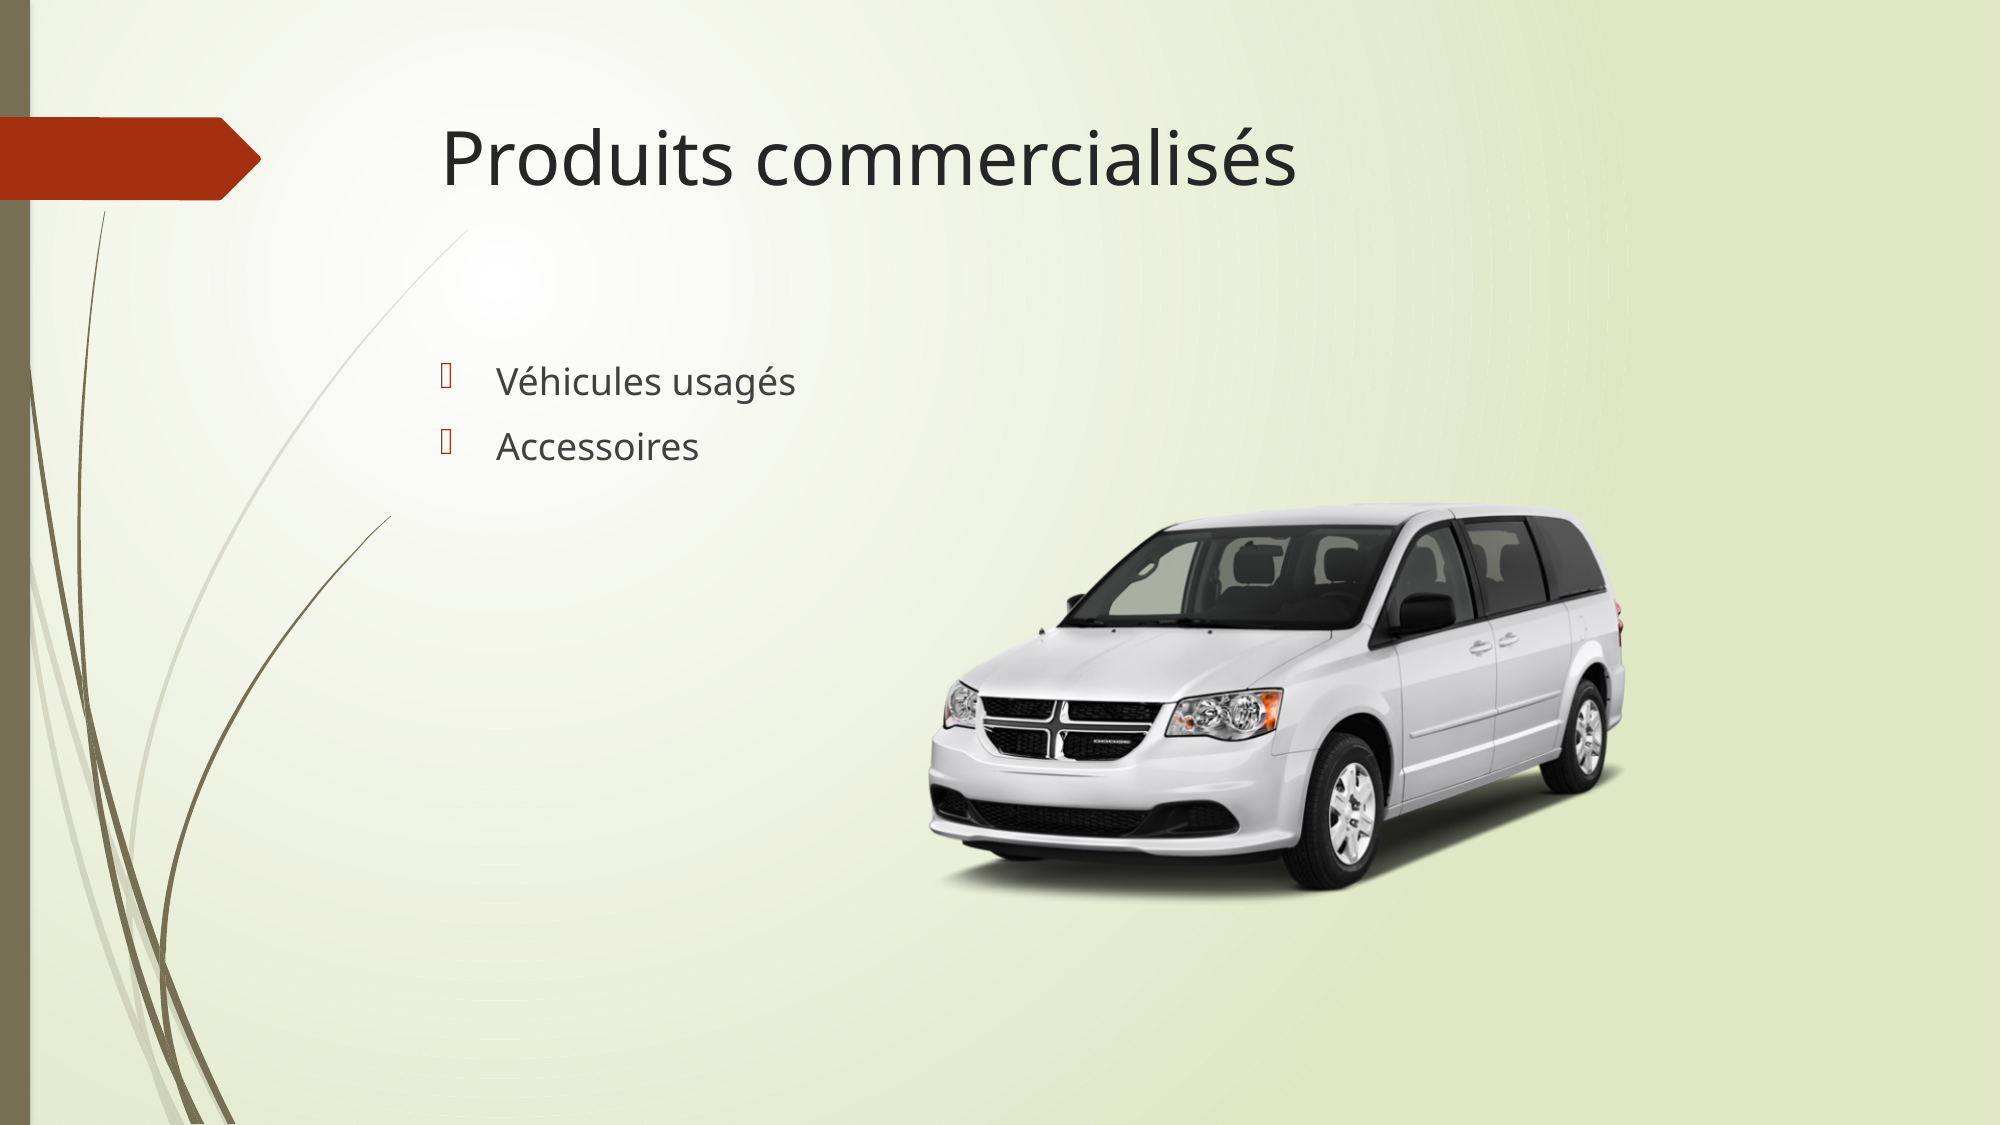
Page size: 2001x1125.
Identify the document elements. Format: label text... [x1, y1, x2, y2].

list Véhicules usagés Accessoires [424, 350, 1888, 970]
picture [895, 370, 1667, 950]
title Produits commercialisés [425, 102, 1888, 313]
